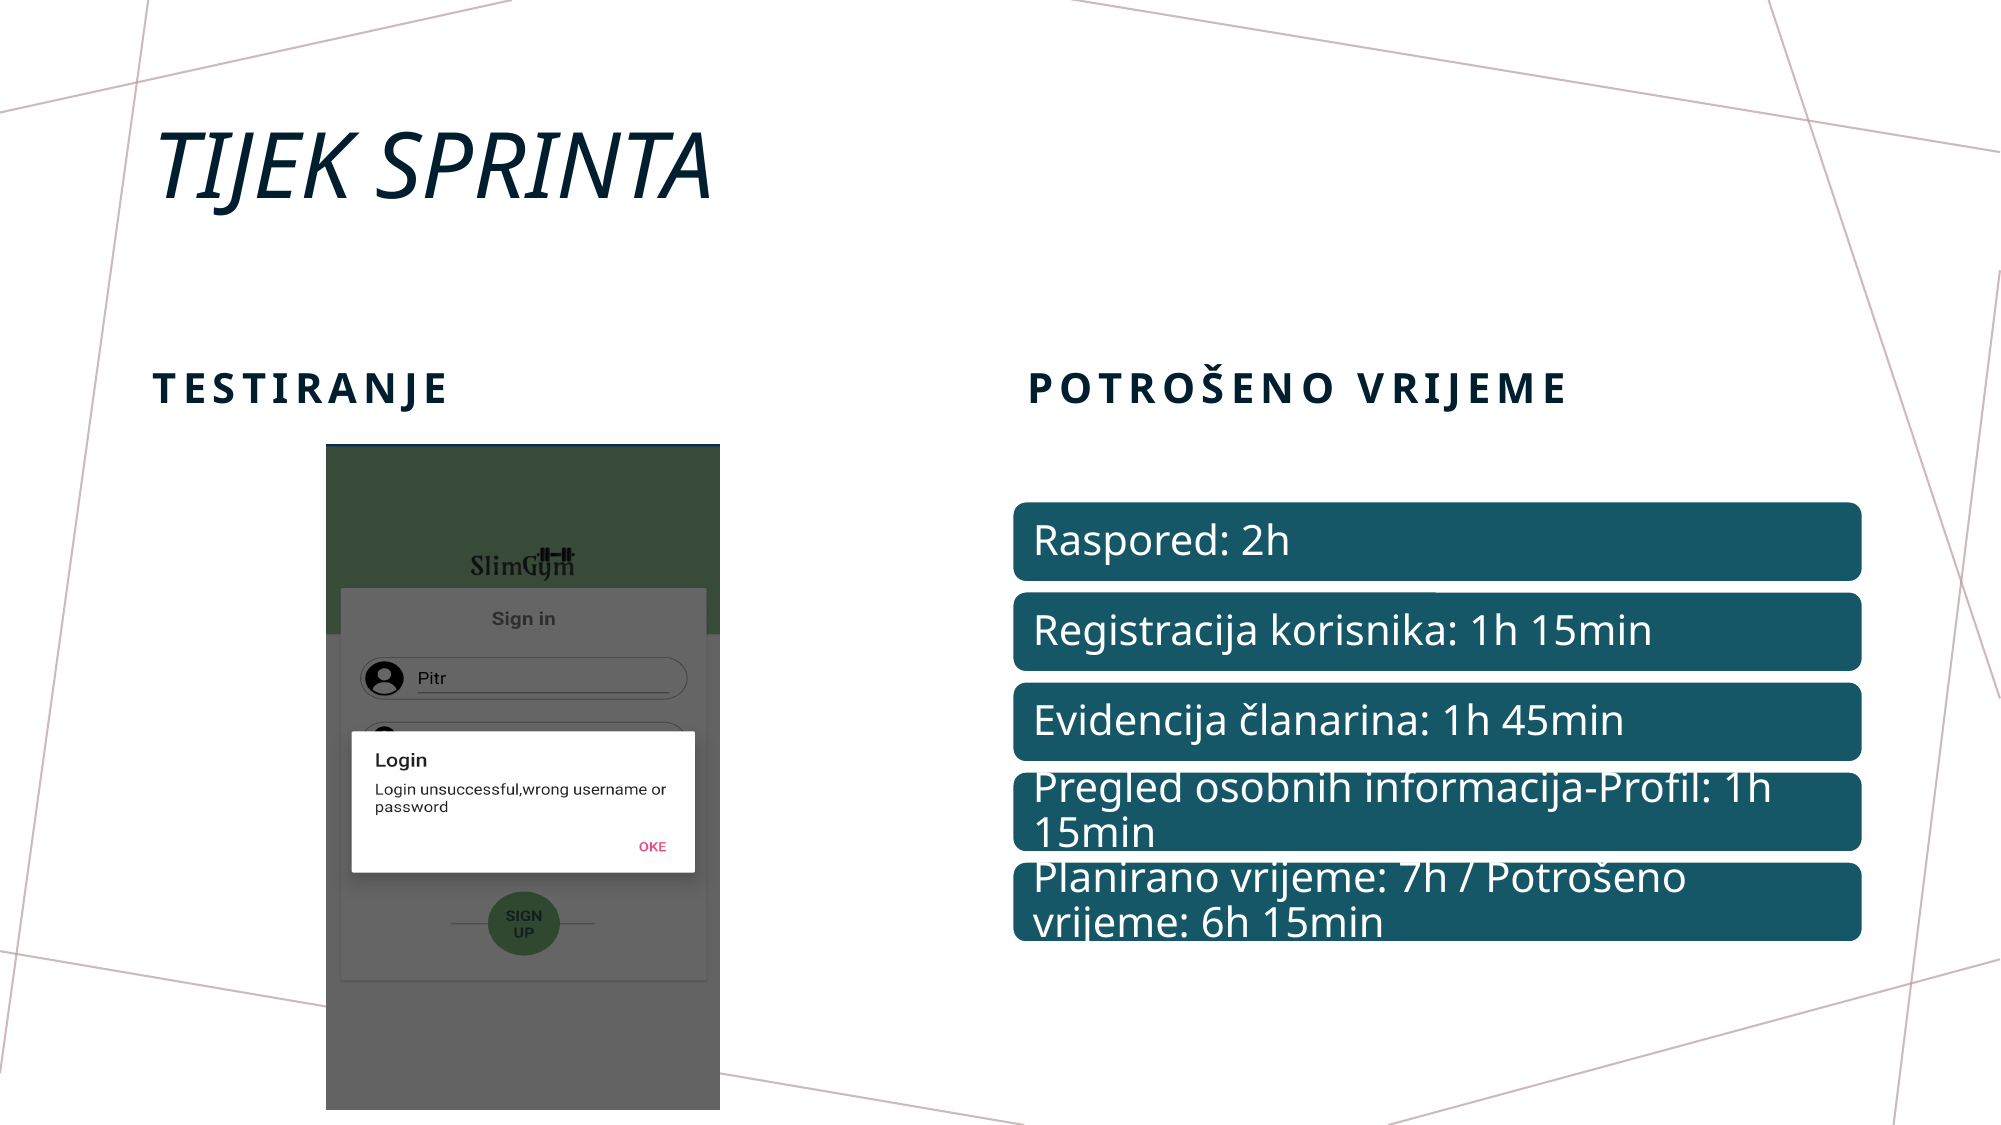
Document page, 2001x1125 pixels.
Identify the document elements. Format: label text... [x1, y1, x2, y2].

list Potrošeno vrijeme [1012, 284, 1863, 419]
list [326, 444, 720, 1110]
list Testiranje [137, 284, 984, 420]
title Tijek sprinta [137, 59, 1863, 278]
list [1012, 419, 1863, 1025]
